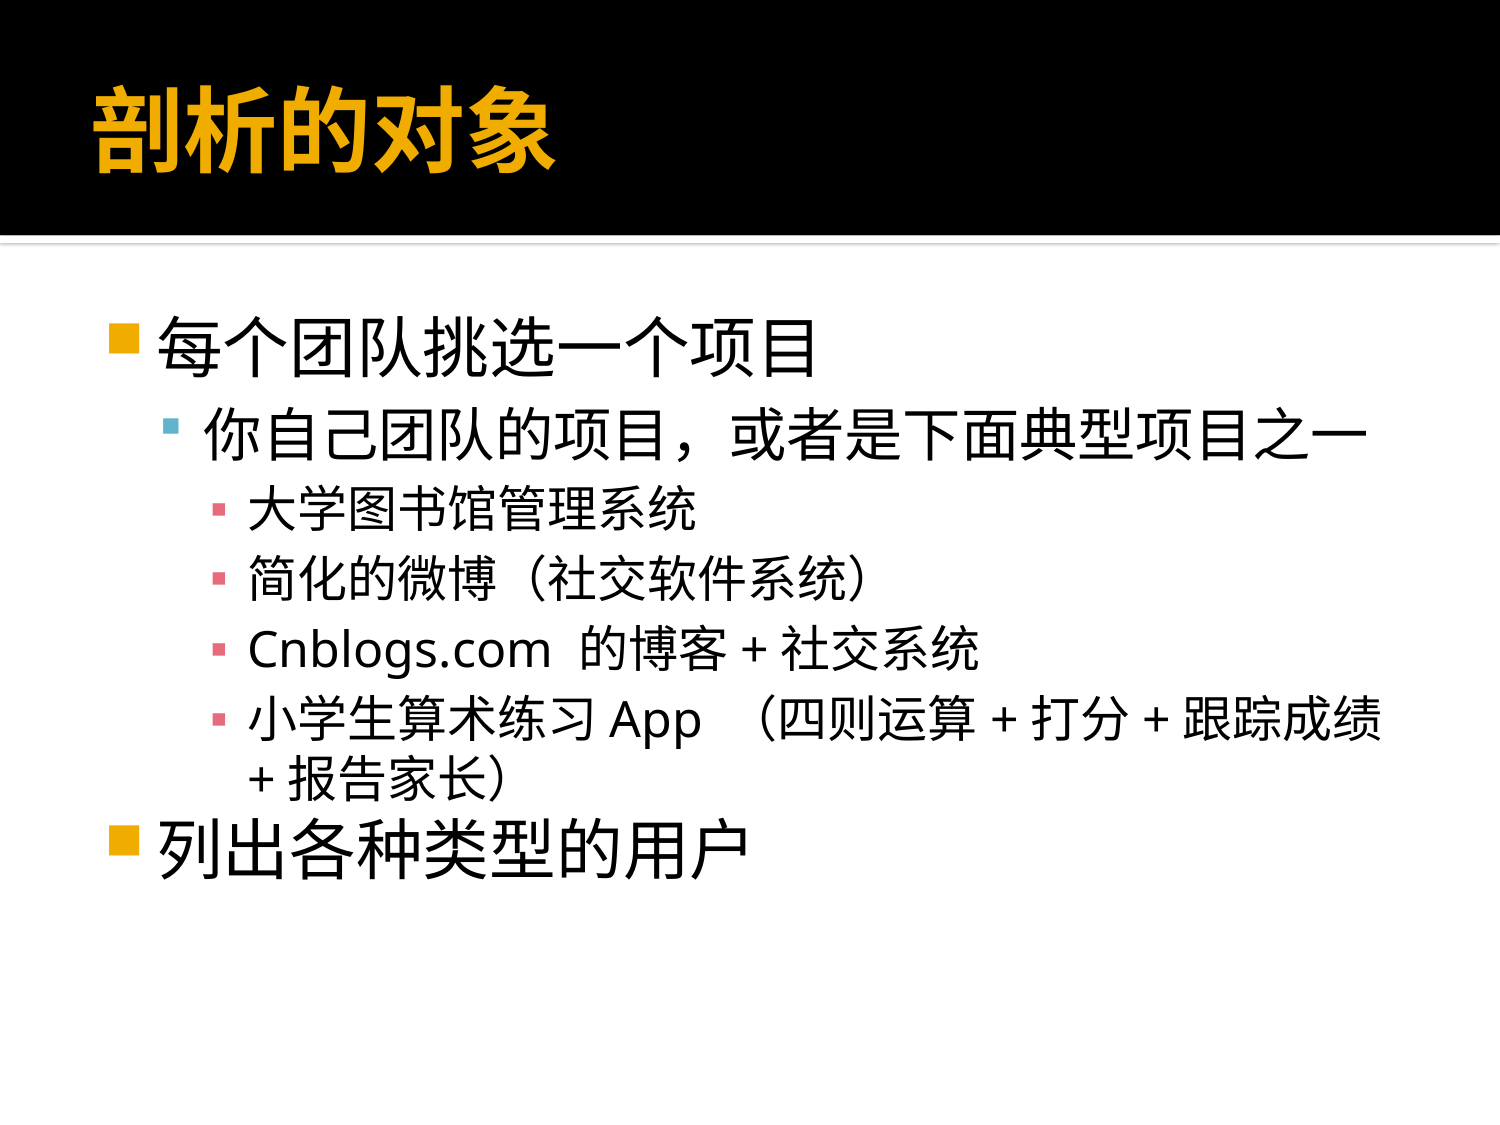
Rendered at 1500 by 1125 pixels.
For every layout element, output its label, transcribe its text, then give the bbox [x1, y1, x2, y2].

list 每个团队挑选一个项目 你自己团队的项目，或者是下面典型项目之一 大学图书馆管理系统 简化的微博（社交软件系统） Cnblogs.com 的博客+社交系统 小学生算术练习App （四则运算+打分+跟踪成绩+报告家长） 列出各种类型的用户 [75, 291, 1425, 1050]
title 剖析的对象 [75, 25, 1425, 231]
